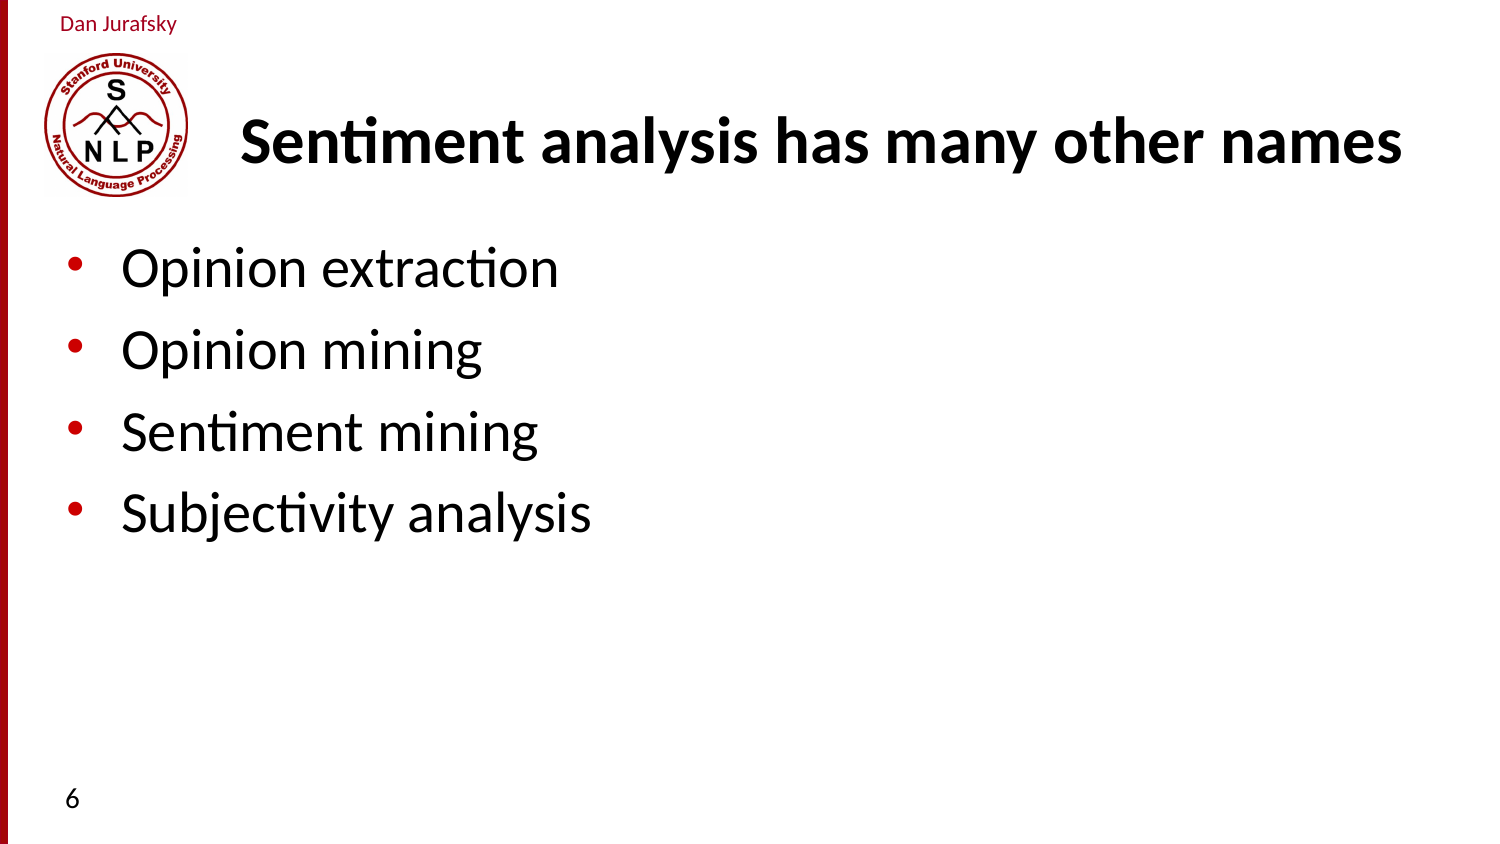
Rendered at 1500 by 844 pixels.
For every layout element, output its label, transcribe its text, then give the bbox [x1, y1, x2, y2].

picture [44, 53, 188, 197]
title Sentiment analysis has many other names [225, 62, 1450, 185]
slide_number 6 [49, 771, 376, 829]
list Opinion extraction Opinion mining Sentiment mining Subjectivity analysis [50, 221, 1450, 769]
